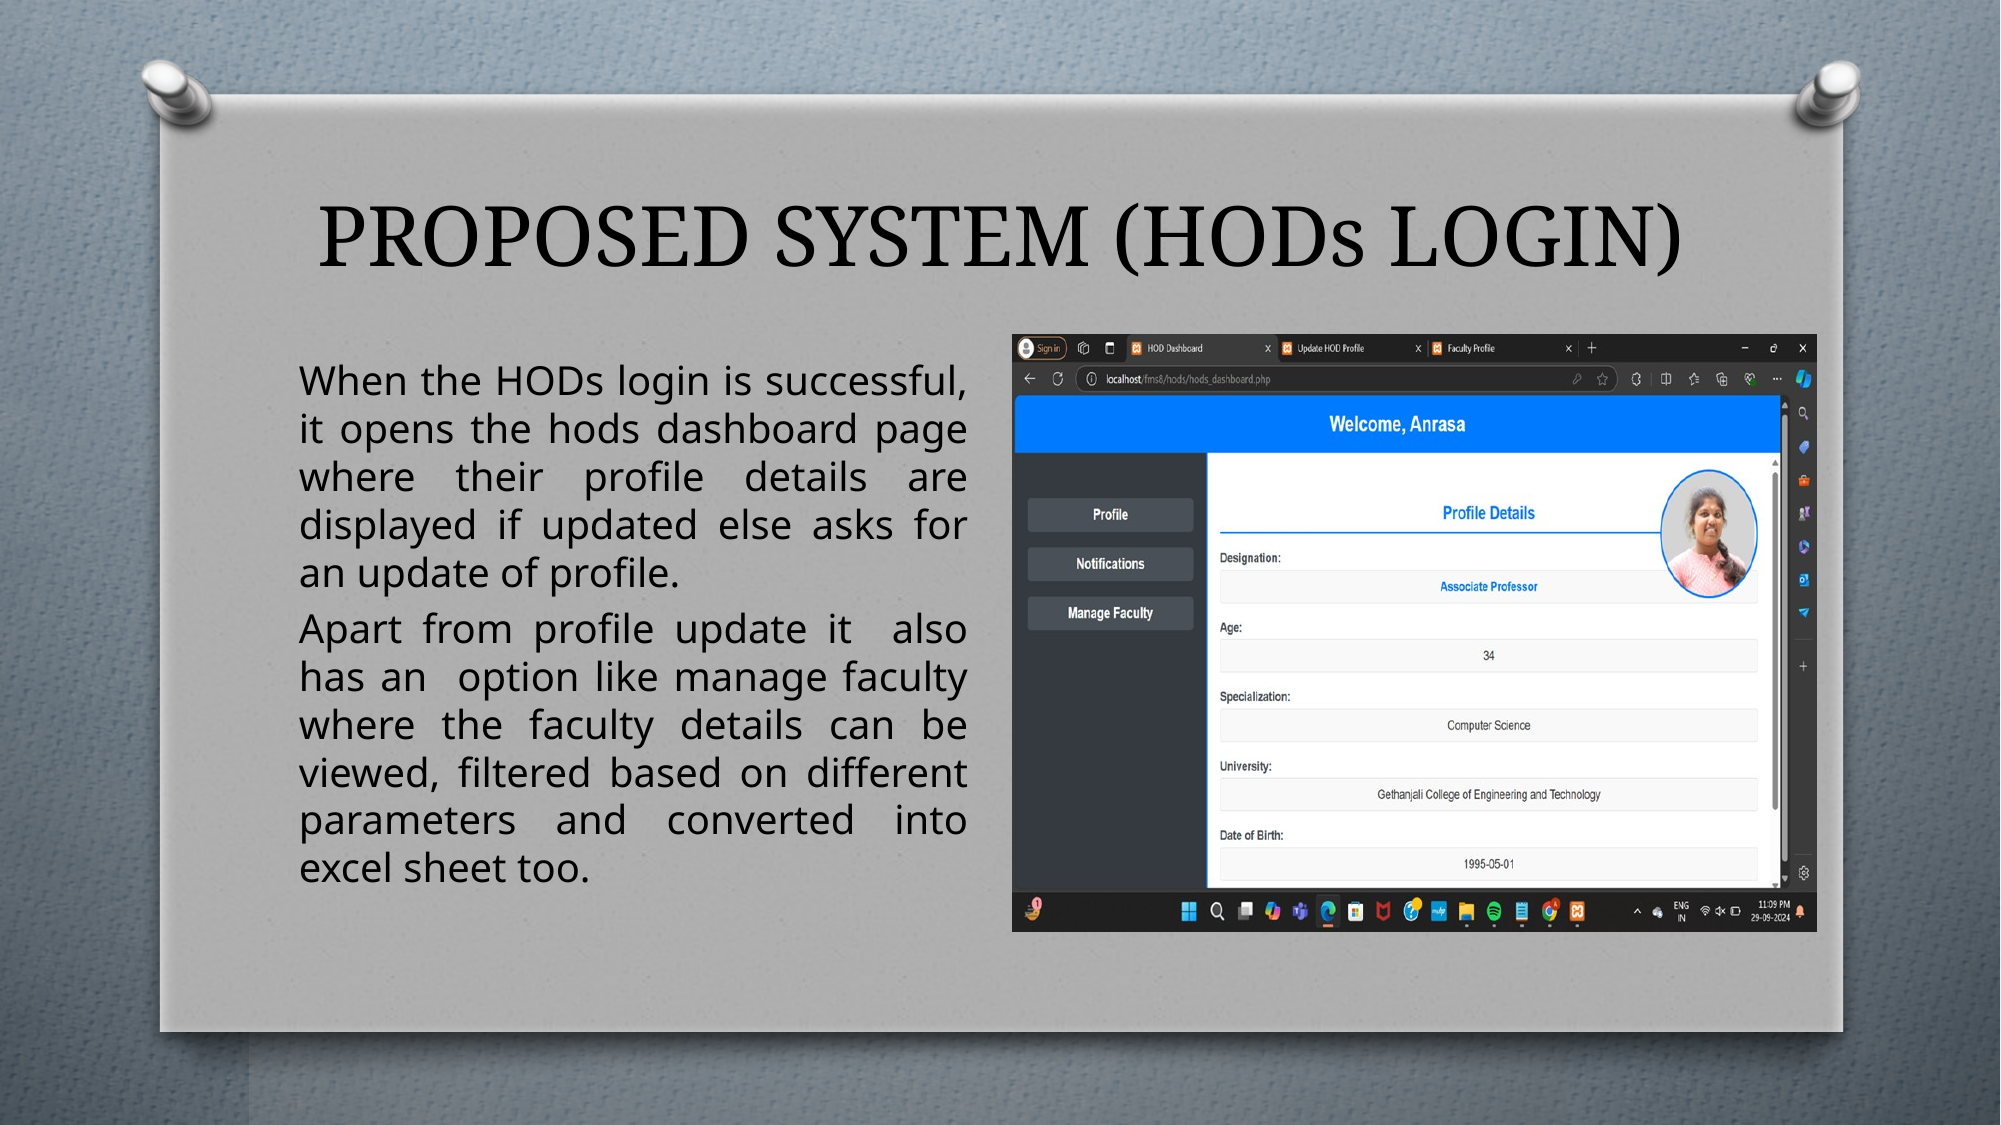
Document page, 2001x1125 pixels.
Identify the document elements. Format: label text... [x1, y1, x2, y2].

title PROPOSED SYSTEM (HODs LOGIN) [239, 134, 1763, 332]
list When the HODs login is successful, it opens the hods dashboard page where their profile details are displayed if updated else asks for an update of profile. Apart from profile update it also has an option like manage faculty where the faculty details can be viewed, filtered based on different parameters and converted into excel sheet too. [283, 348, 984, 939]
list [1012, 334, 1817, 932]
picture [1764, 30, 1911, 161]
picture [107, 24, 256, 158]
